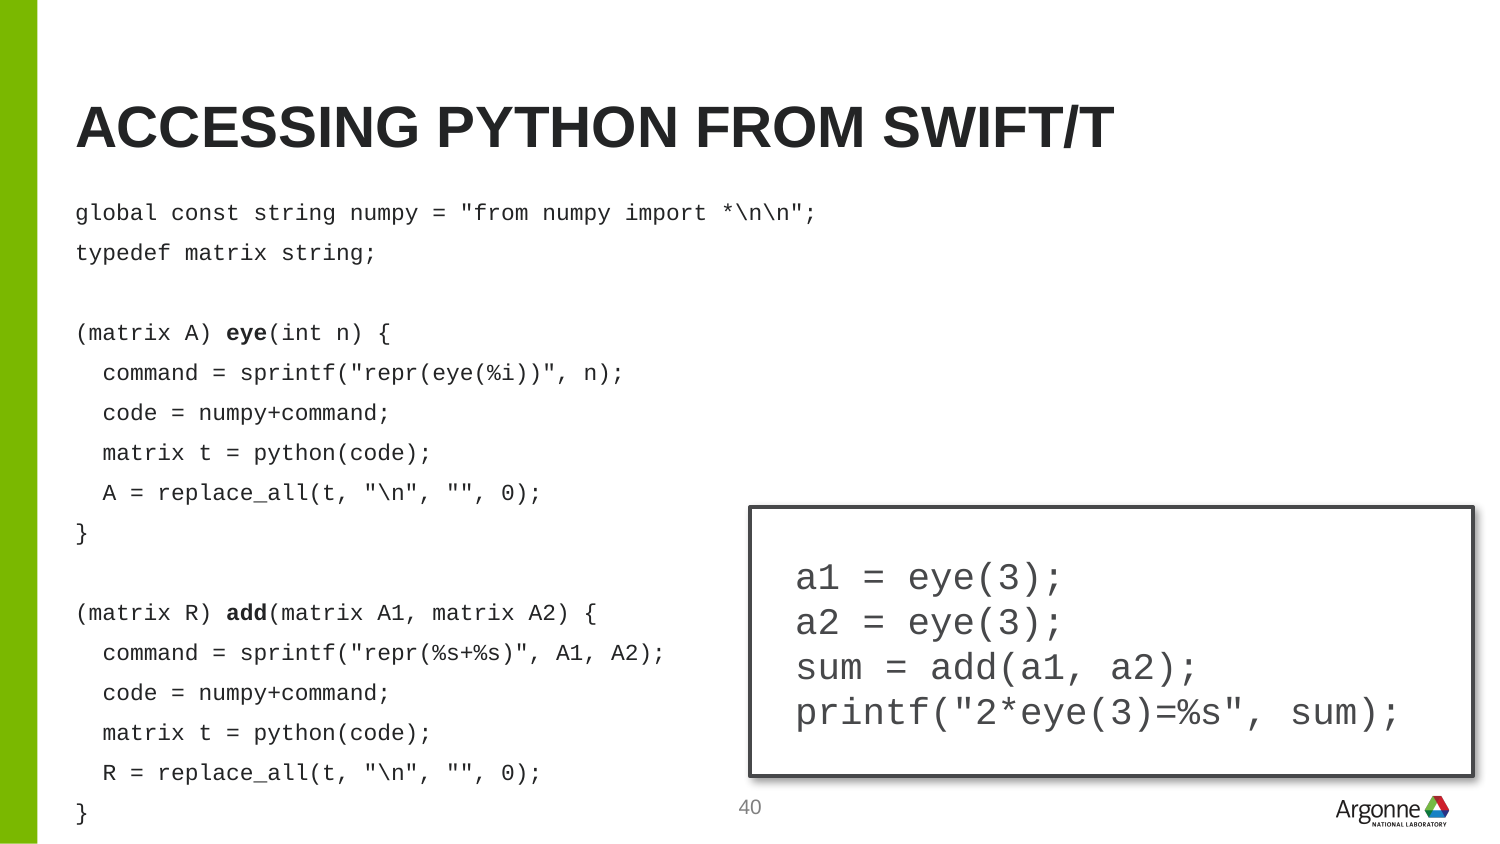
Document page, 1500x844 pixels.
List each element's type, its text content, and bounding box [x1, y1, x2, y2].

title Accessing python from swift/t [75, 58, 1449, 161]
picture [1425, 787, 1458, 834]
text_box a1 = eye(3); a2 = eye(3); sum = add(a1, a2); printf("2*eye(3)=%s", sum); [750, 507, 1473, 777]
text_box global const string numpy = "from numpy import *\n\n"; typedef matrix string; (matrix A) eye(int n) { command = sprintf("repr(eye(%i))", n); code = numpy+command; matrix t = python(code); A = replace_all(t, "\n", "", 0); } (matrix R) add(matrix A1, matrix A2) { command = sprintf("repr(%s+%s)", A1, A2); code = numpy+command; matrix t = python(code); R = replace_all(t, "\n", "", 0); } [74, 197, 1425, 844]
